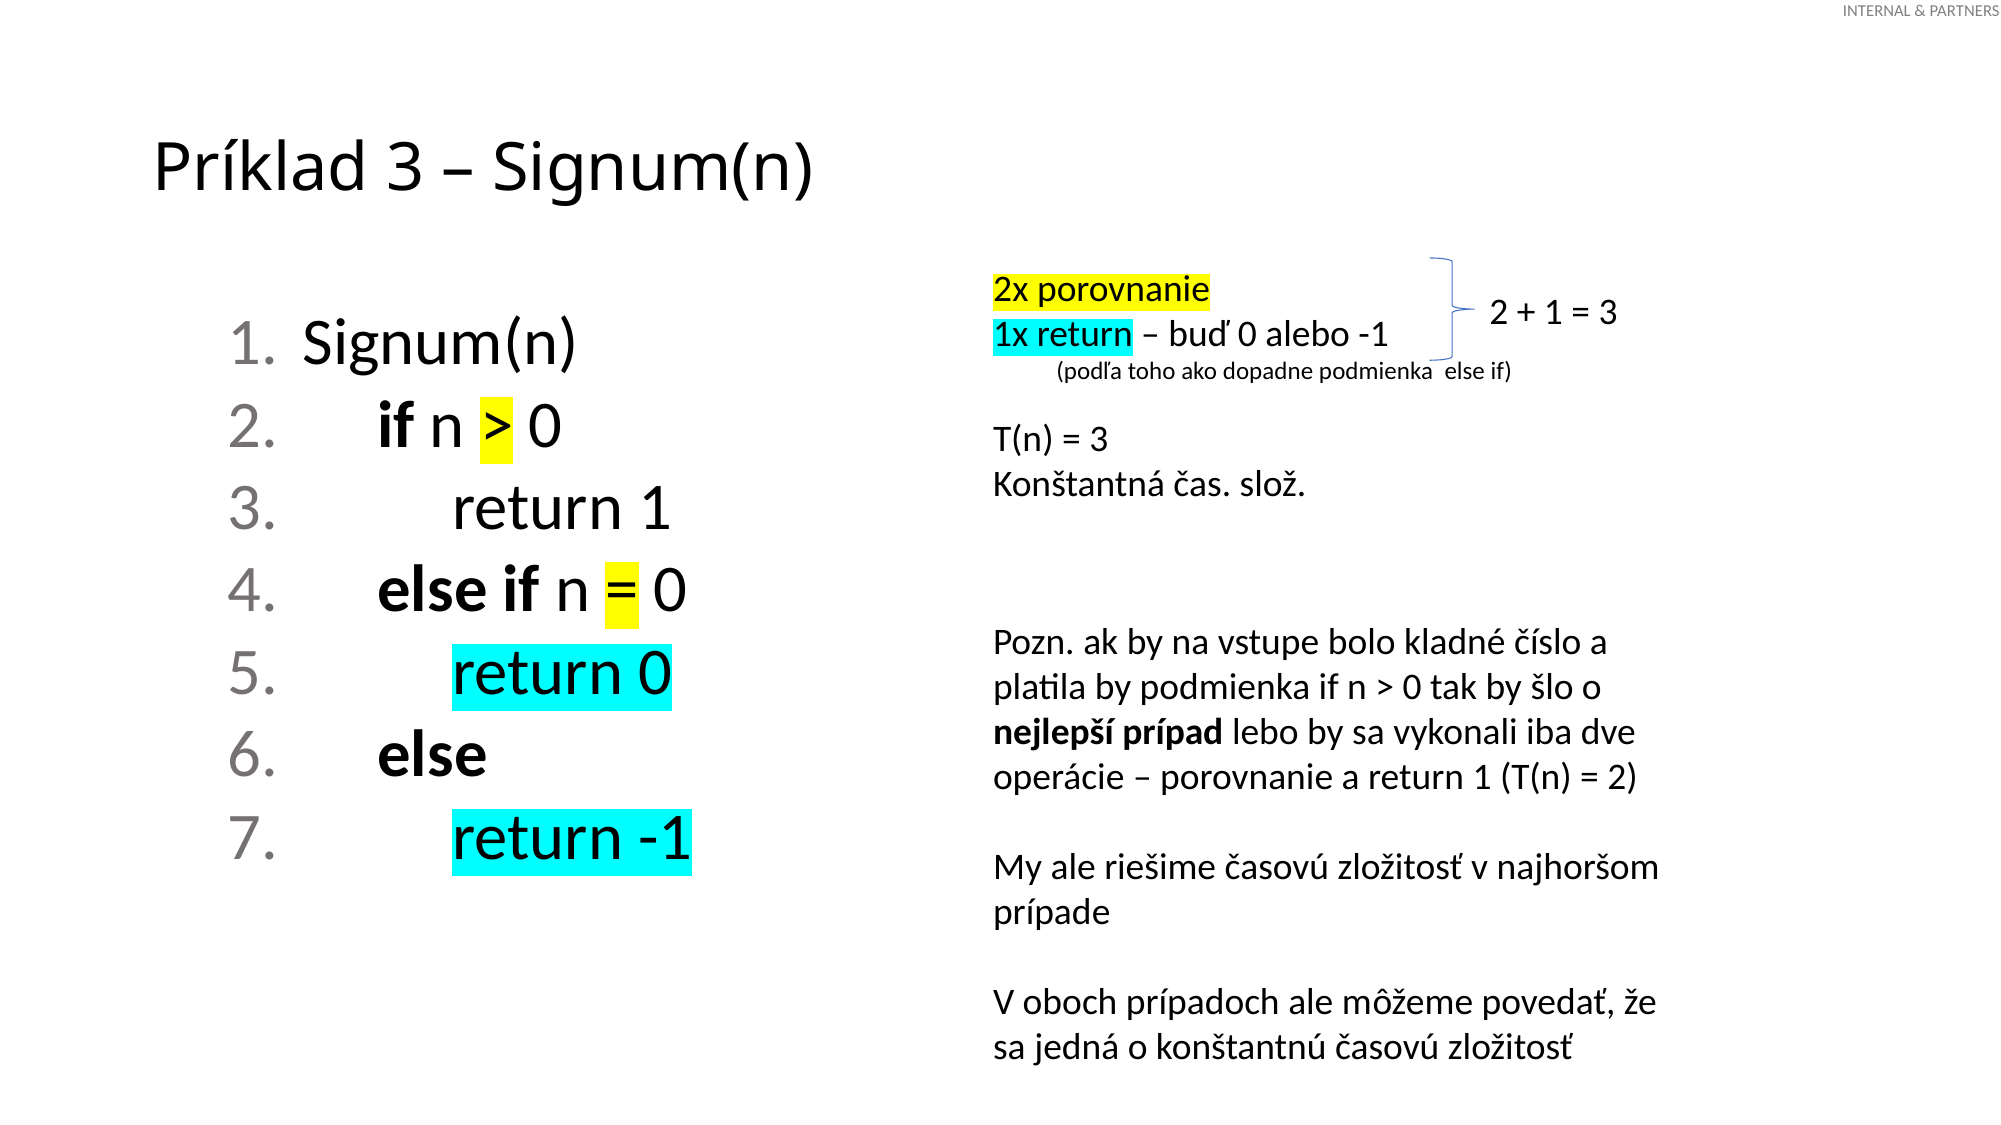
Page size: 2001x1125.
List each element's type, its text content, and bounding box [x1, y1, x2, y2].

title Príklad 3 – Signum(n) [137, 59, 1863, 278]
text_box 2 + 1 = 3 [1474, 280, 1692, 340]
text_box [1429, 257, 1475, 361]
text_box Pozn. ak by na vstupe bolo kladné číslo a platila by podmienka if n > 0 tak by šlo o nejlepší prípad lebo by sa vykonali iba dve operácie – porovnanie a return 1 (T(n) = 2) My ale riešime časovú zložitosť v najhoršom prípade V oboch prípadoch ale môžeme povedať, že sa jedná o konštantnú časovú zložitosť [978, 609, 1708, 1120]
text_box 2x porovnanie 1x return – buď 0 alebo -1 (podľa toho ako dopadne podmienka else if) T(n) = 3 Konštantná čas. slož. [978, 257, 1782, 512]
list Signum(n) if n > 0 return 1 else if n = 0 return 0 else return -1 [137, 299, 1863, 1014]
